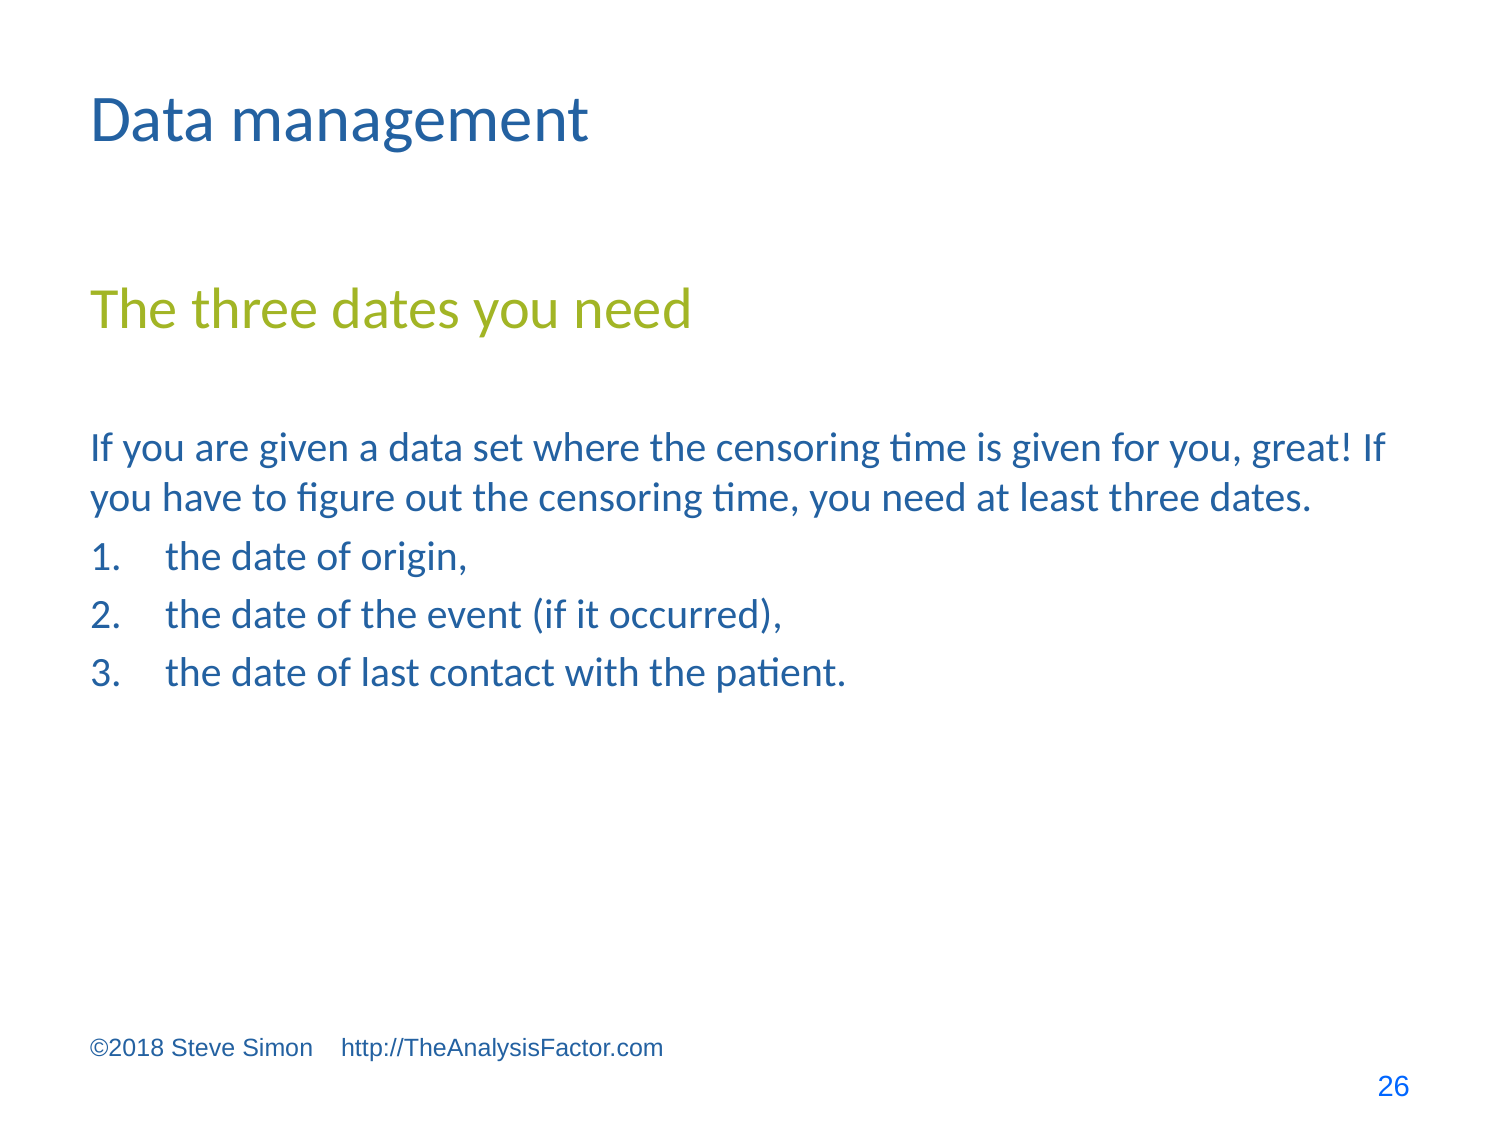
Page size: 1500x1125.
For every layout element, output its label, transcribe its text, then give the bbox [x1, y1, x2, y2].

list If you are given a data set where the censoring time is given for you, great! If you have to figure out the censoring time, you need at least three dates. the date of origin, the date of the event (if it occurred), the date of last contact with the patient. [75, 412, 1425, 800]
slide_number 26 [1275, 1025, 1425, 1104]
list The three dates you need [75, 262, 1425, 350]
footer ©2018 Steve Simon http://TheAnalysisFactor.com [75, 1024, 1338, 1103]
title Data management [75, 62, 1425, 163]
